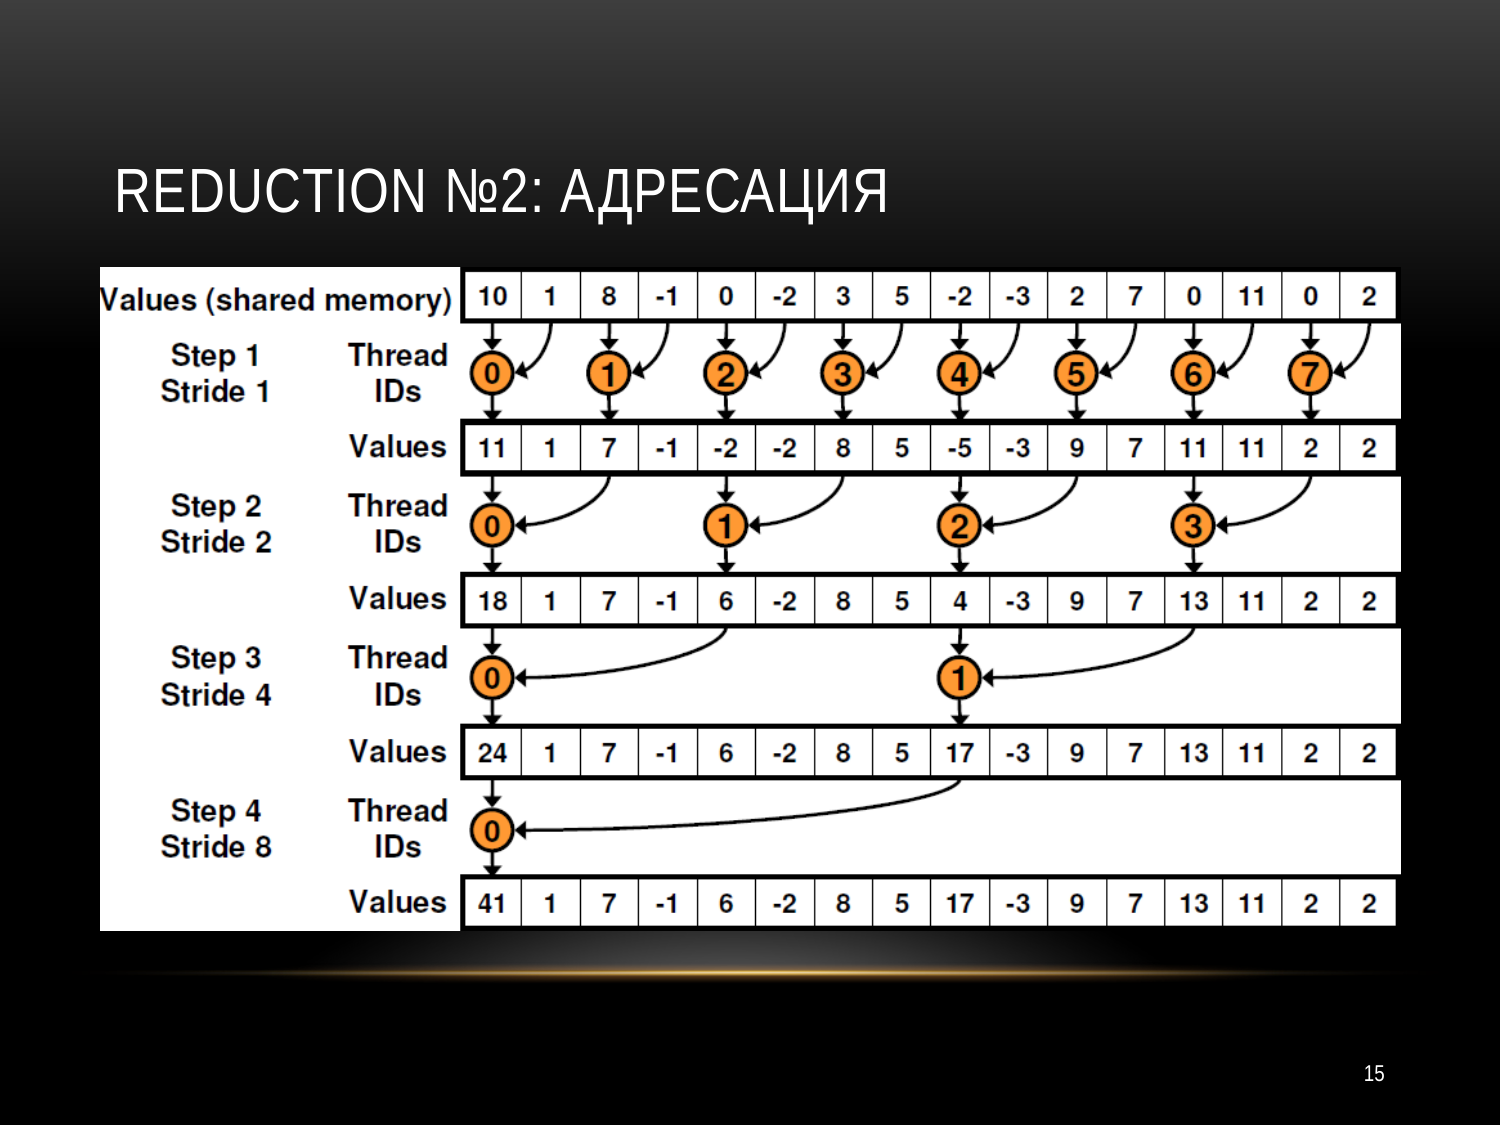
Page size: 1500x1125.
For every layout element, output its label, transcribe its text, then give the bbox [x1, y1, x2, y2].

title REDUCTION №2: Адресация [99, 45, 1400, 233]
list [100, 267, 1401, 932]
picture [0, 0, 1500, 1125]
slide_number 15 [1237, 1042, 1400, 1103]
